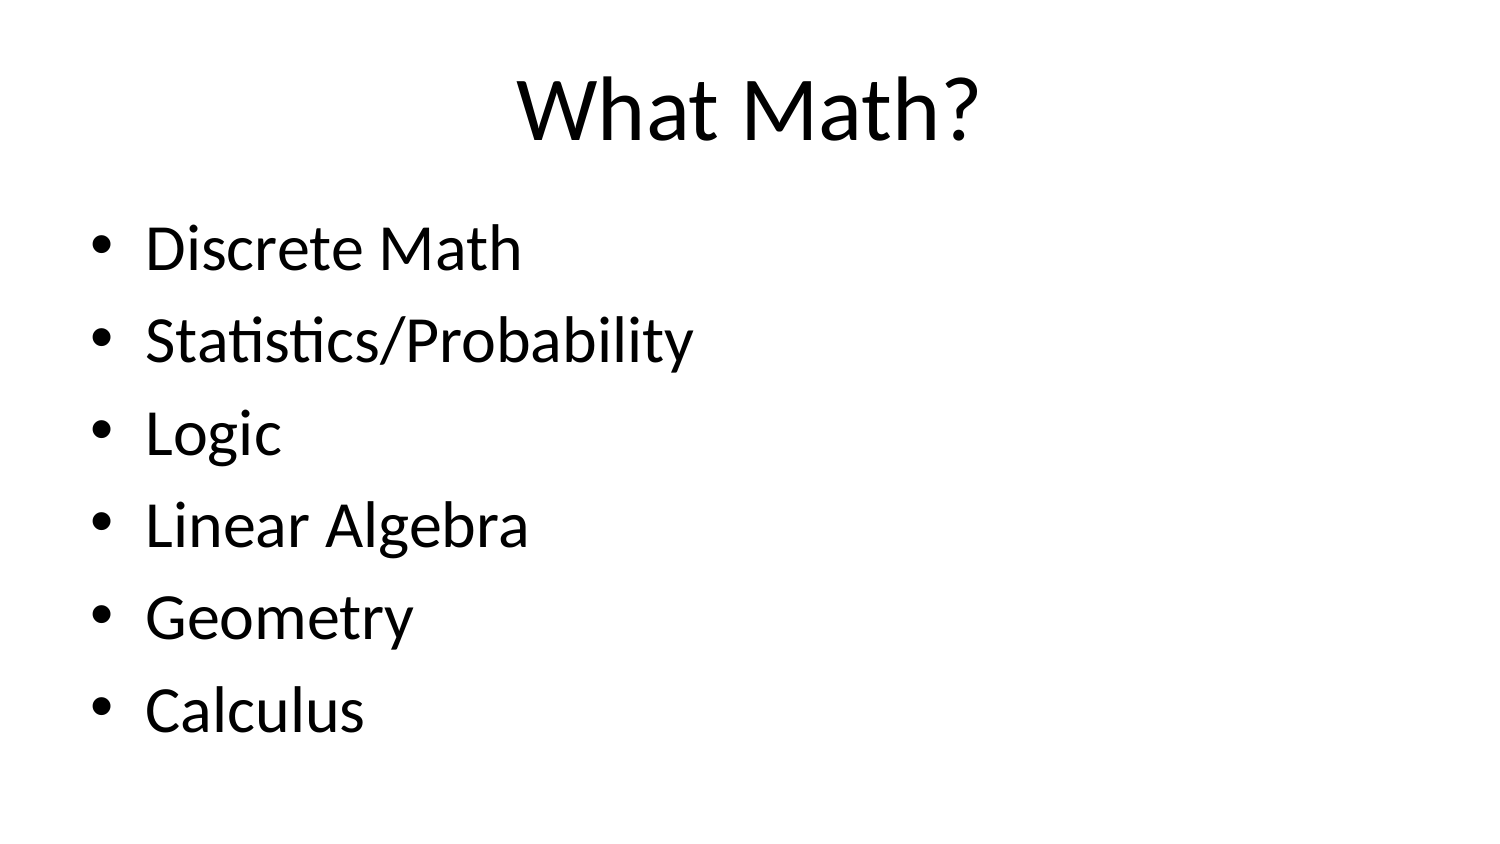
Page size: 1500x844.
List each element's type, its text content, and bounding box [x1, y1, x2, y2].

title What Math? [75, 33, 1425, 175]
list Discrete Math Statistics/Probability Logic Linear Algebra Geometry Calculus [75, 196, 1425, 754]
